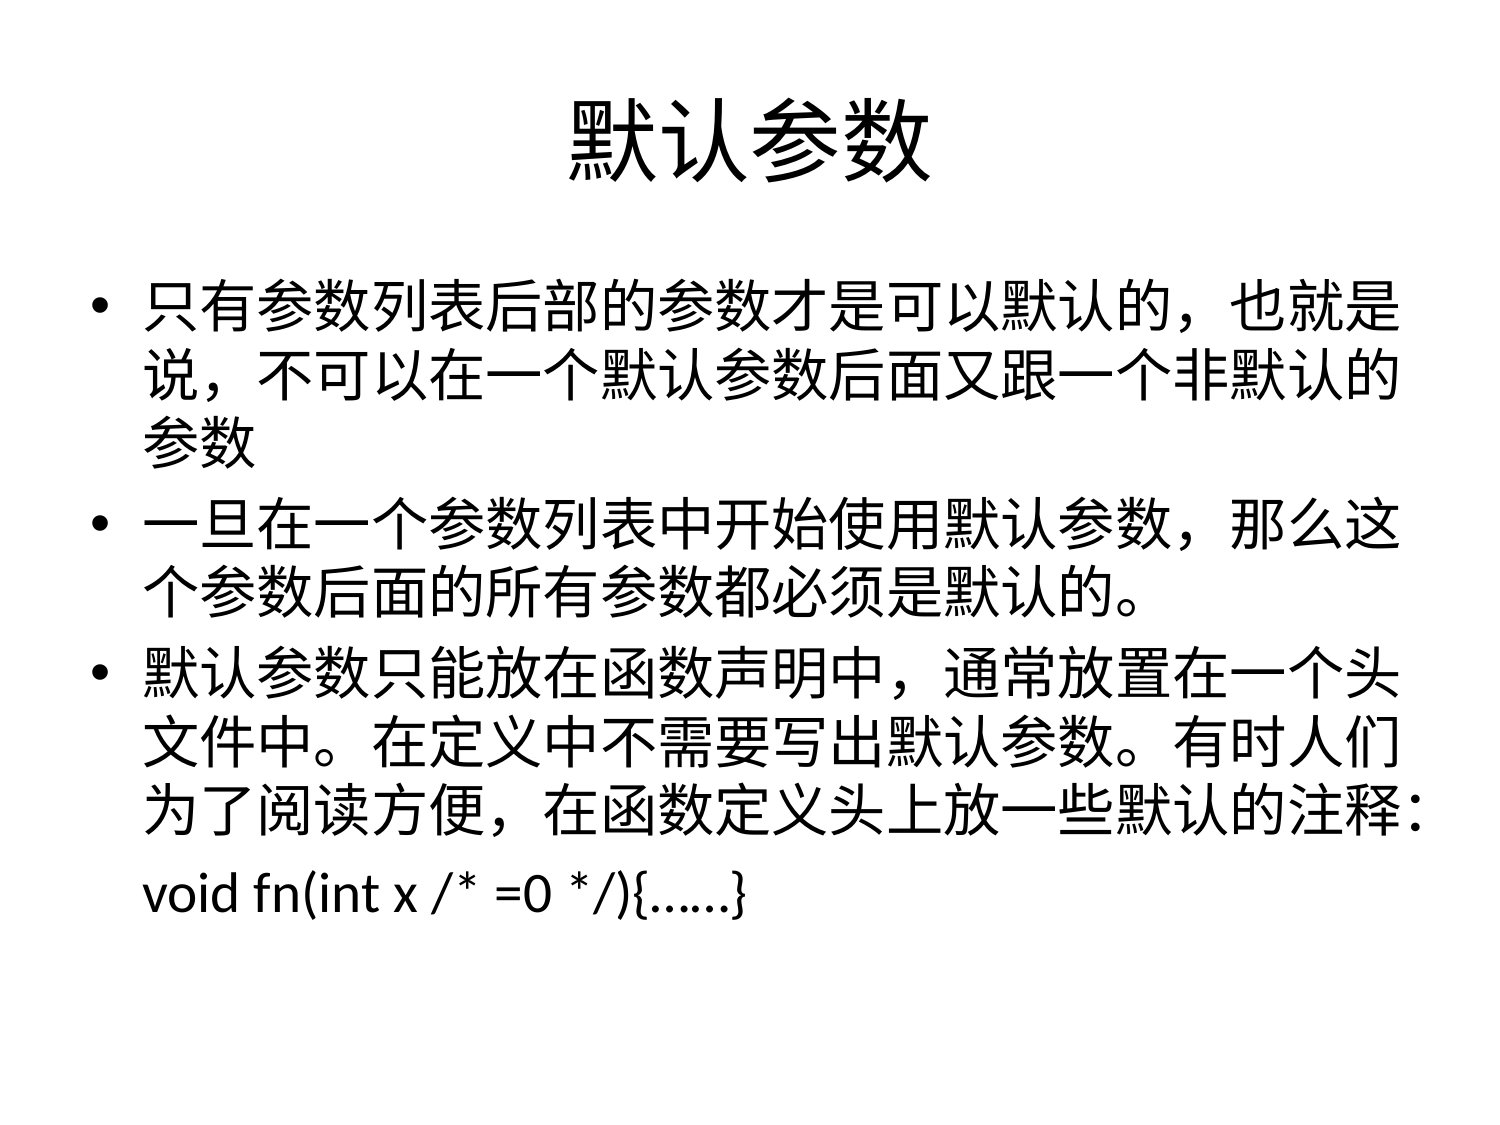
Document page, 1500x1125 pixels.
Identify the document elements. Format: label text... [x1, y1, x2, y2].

list 只有参数列表后部的参数才是可以默认的，也就是说，不可以在一个默认参数后面又跟一个非默认的参数 一旦在一个参数列表中开始使用默认参数，那么这个参数后面的所有参数都必须是默认的。 默认参数只能放在函数声明中，通常放置在一个头文件中。在定义中不需要写出默认参数。有时人们为了阅读方便，在函数定义头上放一些默认的注释： void fn(int x /* =0 */){……} [75, 262, 1425, 1005]
title 默认参数 [75, 45, 1425, 233]
